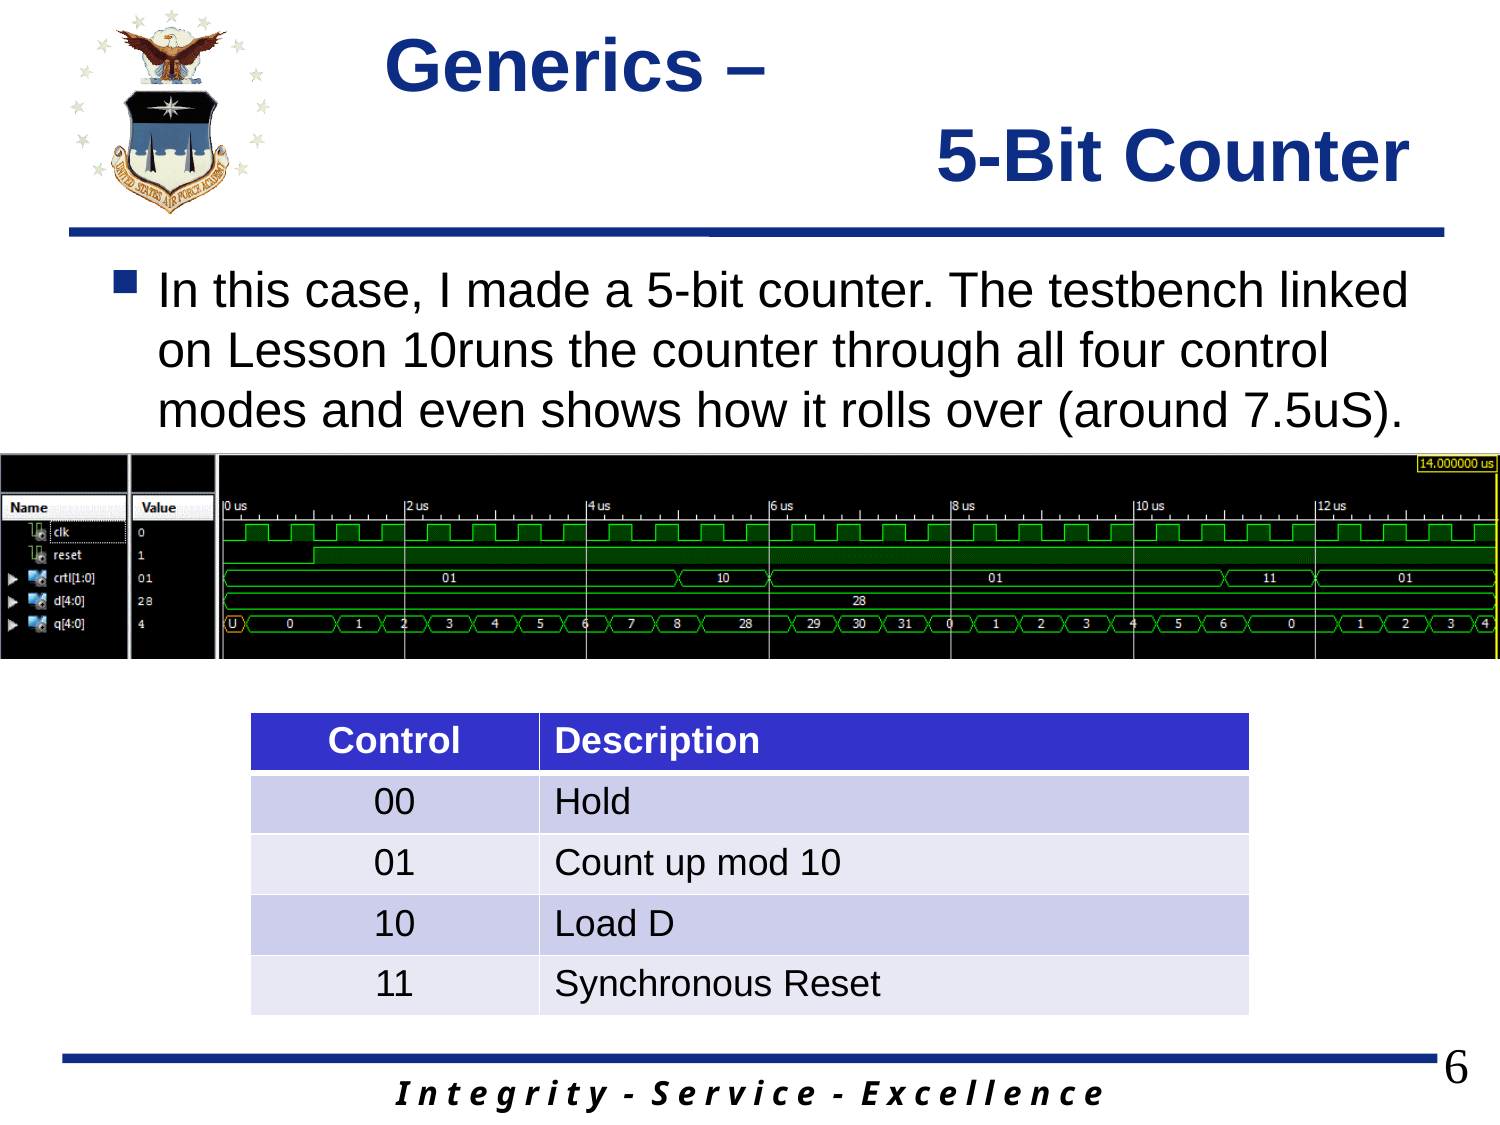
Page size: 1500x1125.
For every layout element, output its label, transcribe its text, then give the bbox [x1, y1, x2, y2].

table_cell Hold [540, 776, 1249, 833]
table_cell 10 [251, 895, 539, 955]
picture [0, 453, 1500, 659]
table_cell 11 [251, 956, 539, 1015]
table_cell Load D [540, 895, 1249, 955]
list In this case, I made a 5-bit counter. The testbench linked on Lesson 10runs the counter through all four control modes and even shows how it rolls over (around 7.5uS). [95, 249, 1430, 452]
table_cell Count up mod 10 [540, 835, 1249, 894]
table_header Control [251, 713, 539, 770]
list In this case, I made a 5-bit counter. The testbench linked on Lesson 10runs the counter through all four control modes and even shows how it rolls over (around 7.5uS). [95, 667, 1430, 960]
table_cell 00 [251, 776, 539, 833]
picture [63, 0, 275, 222]
table_header Description [540, 713, 1249, 770]
table_cell 01 [251, 835, 539, 894]
table_cell Synchronous Reset [540, 956, 1249, 1015]
slide_number 6 [1133, 1025, 1484, 1105]
title Generics – 5-Bit Counter [313, 12, 1427, 201]
